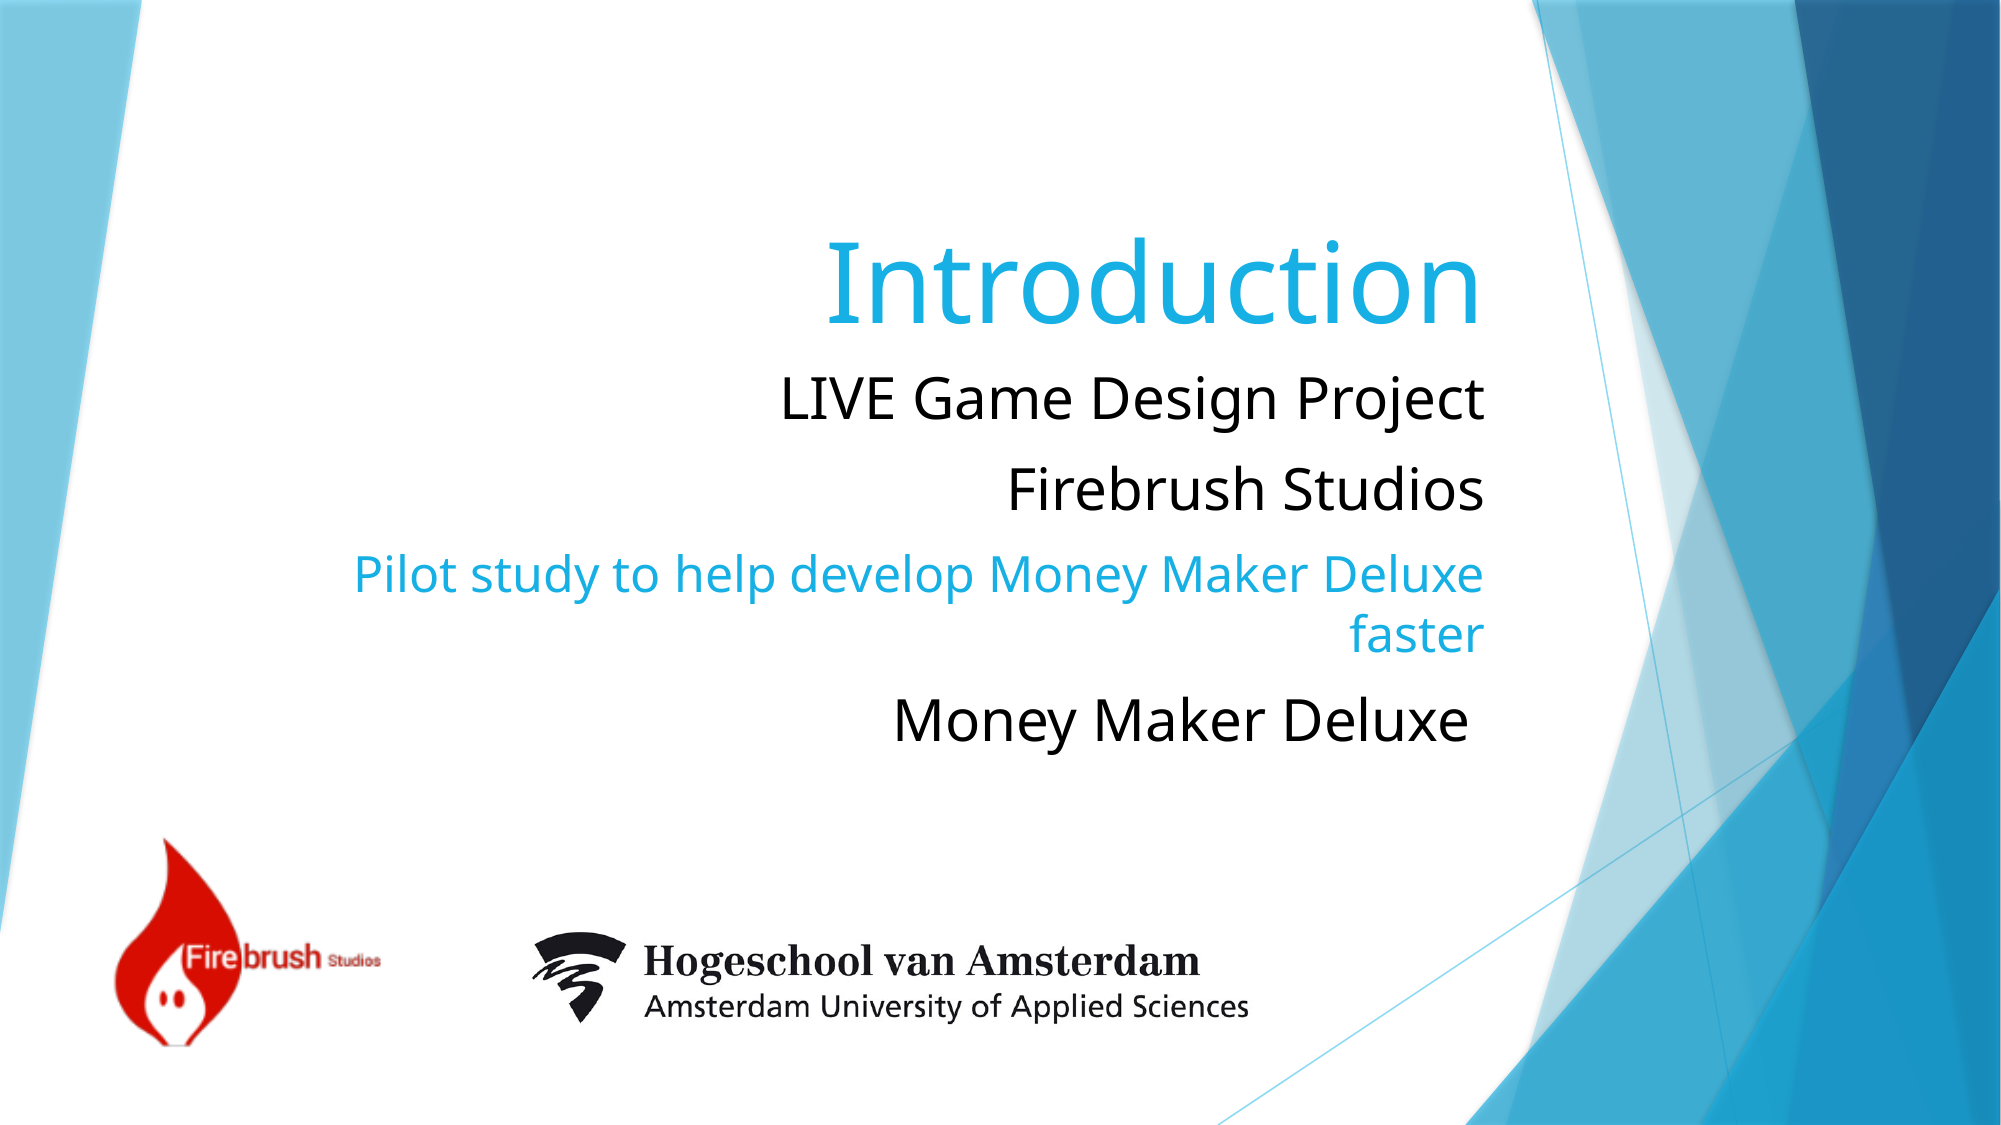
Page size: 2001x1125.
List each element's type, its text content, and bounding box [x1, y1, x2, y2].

picture [81, 833, 440, 1051]
subtitle LIVE Game Design Project Firebrush Studios Pilot study to help develop Money Maker Deluxe faster Money Maker Deluxe [226, 353, 1501, 845]
picture [503, 906, 1265, 1051]
title Introduction [0, 0, 1501, 354]
